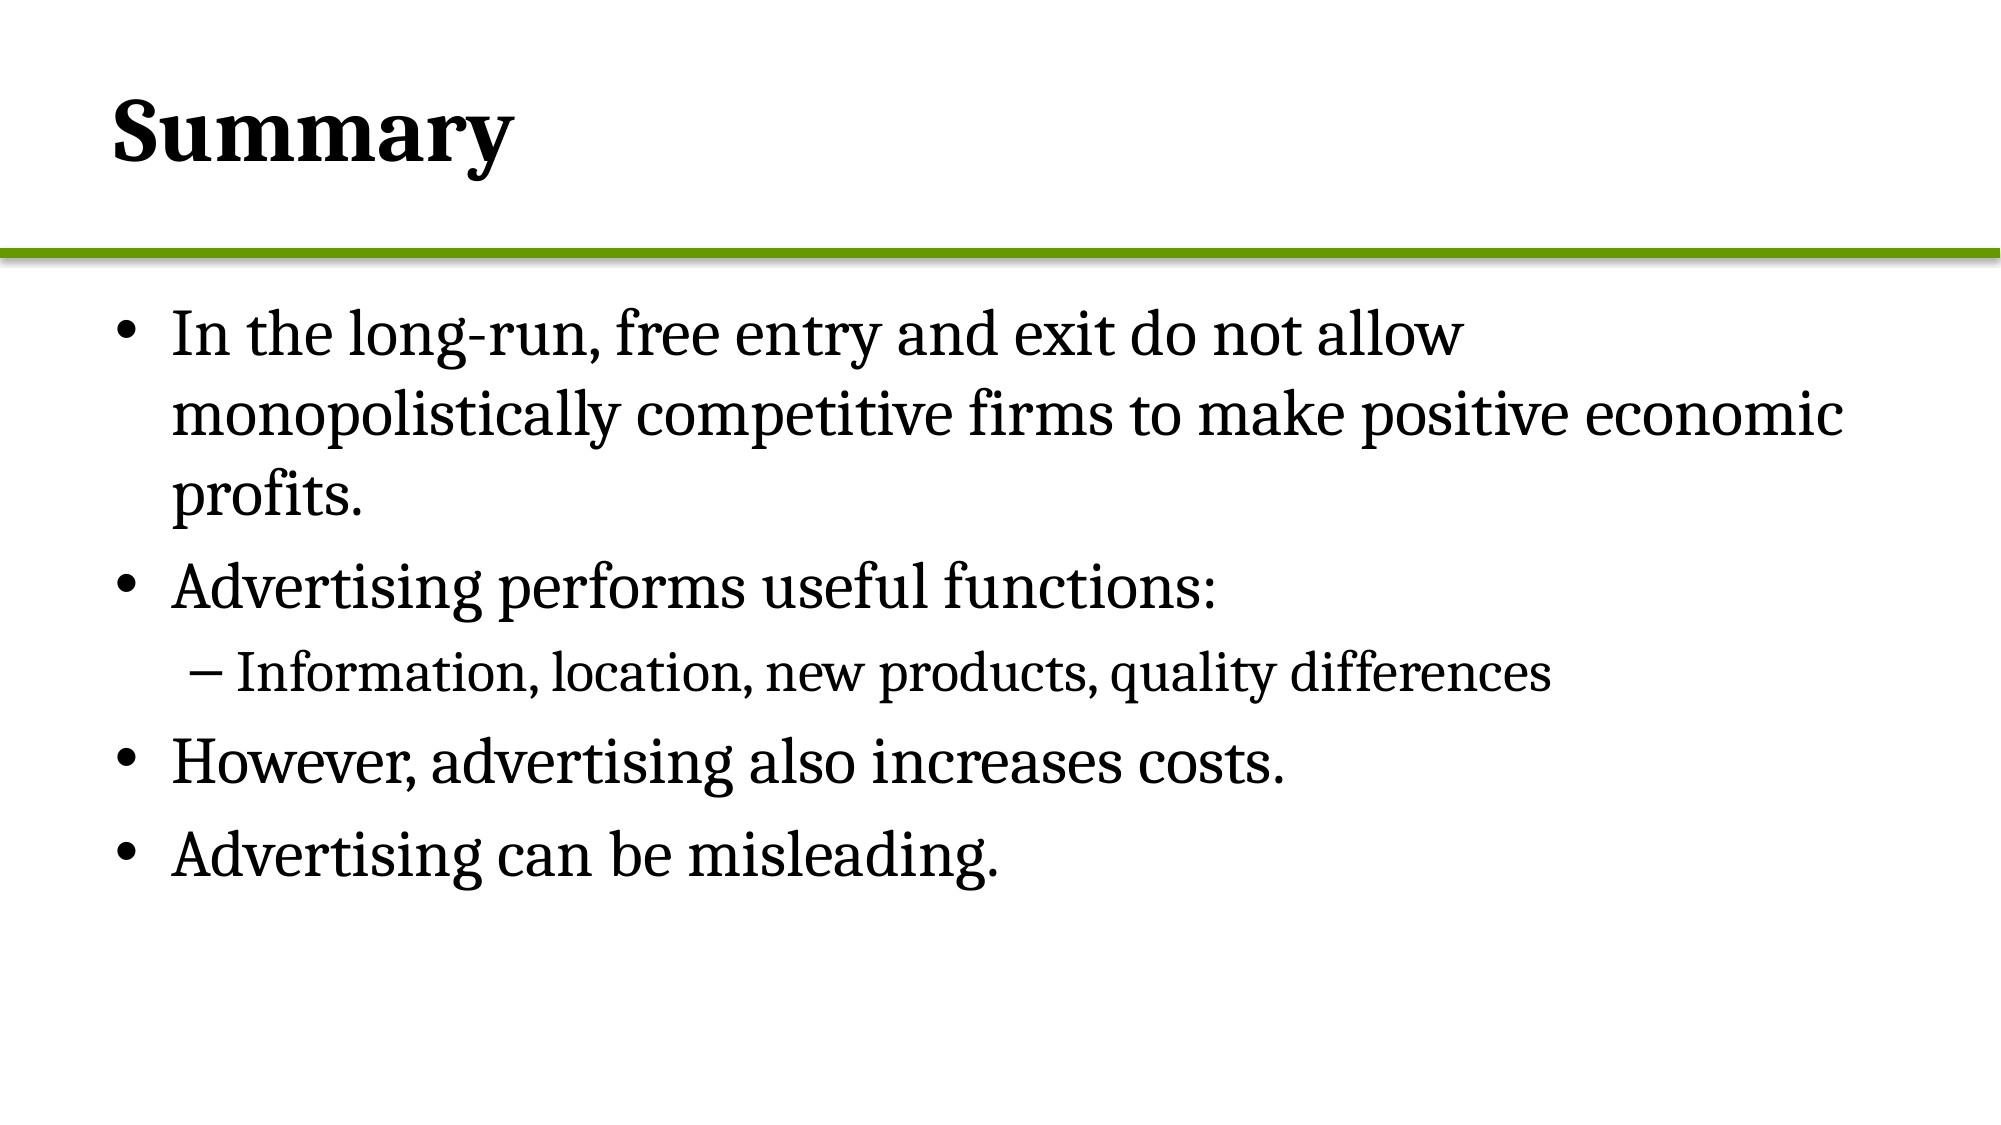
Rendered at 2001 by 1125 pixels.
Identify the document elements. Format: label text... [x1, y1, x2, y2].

list In the long-run, free entry and exit do not allow monopolistically competitive firms to make positive economic profits. Advertising performs useful functions: Information, location, new products, quality differences However, advertising also increases costs. Advertising can be misleading. [99, 280, 1900, 1085]
title Summary [99, 0, 1900, 251]
